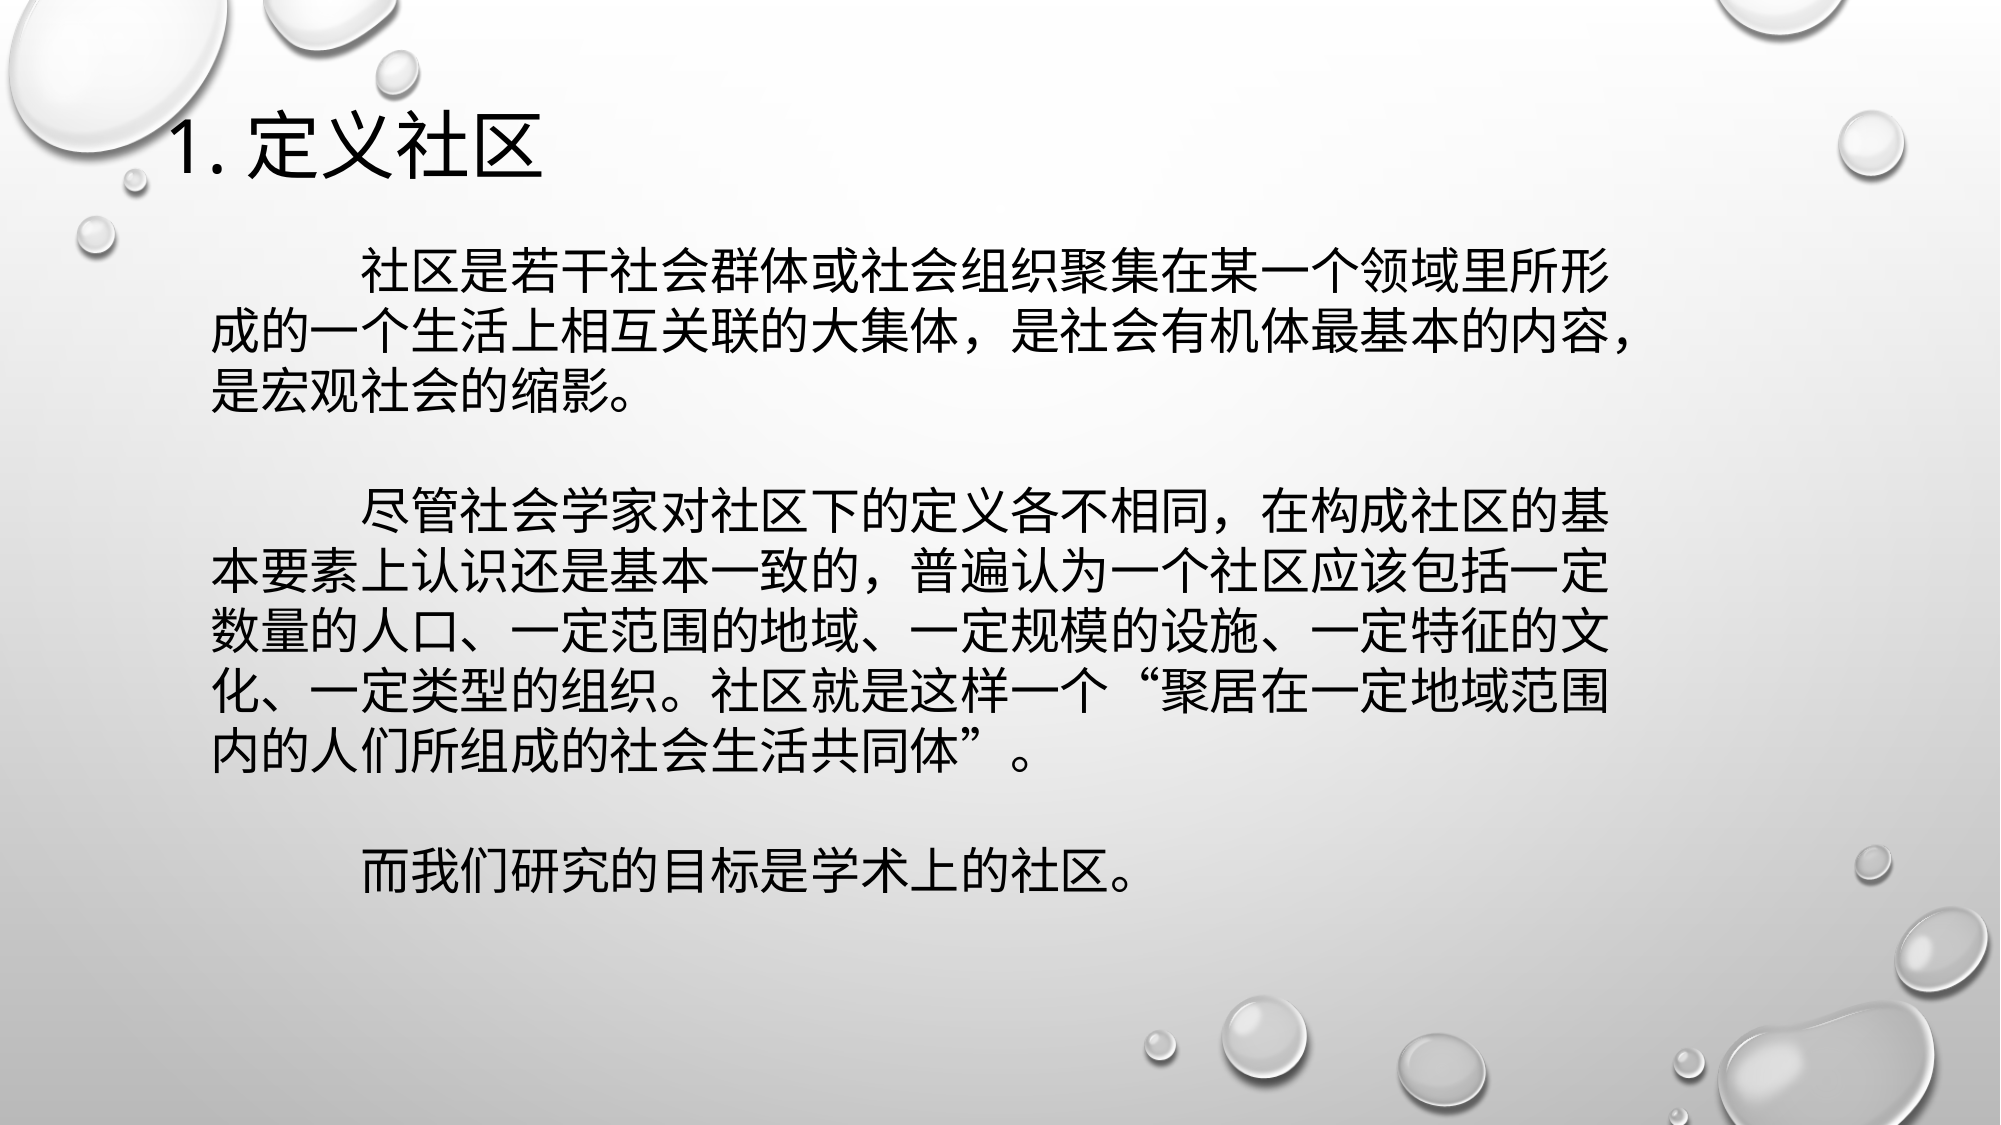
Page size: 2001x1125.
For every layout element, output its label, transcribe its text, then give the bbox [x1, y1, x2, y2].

picture [0, 0, 2000, 1125]
text_box 1.定义社区 [149, 101, 1850, 364]
text_box 社区是若干社会群体或社会组织聚集在某一个领域里所形成的一个生活上相互关联的大集体，是社会有机体最基本的内容，是宏观社会的缩影。 尽管社会学家对社区下的定义各不相同，在构成社区的基本要素上认识还是基本一致的，普遍认为一个社区应该包括一定数量的人口、一定范围的地域、一定规模的设施、一定特征的文化、一定类型的组织。社区就是这样一个“聚居在一定地域范围内的人们所组成的社会生活共同体”。 而我们研究的目标是学术上的社区。 [195, 232, 1646, 1047]
